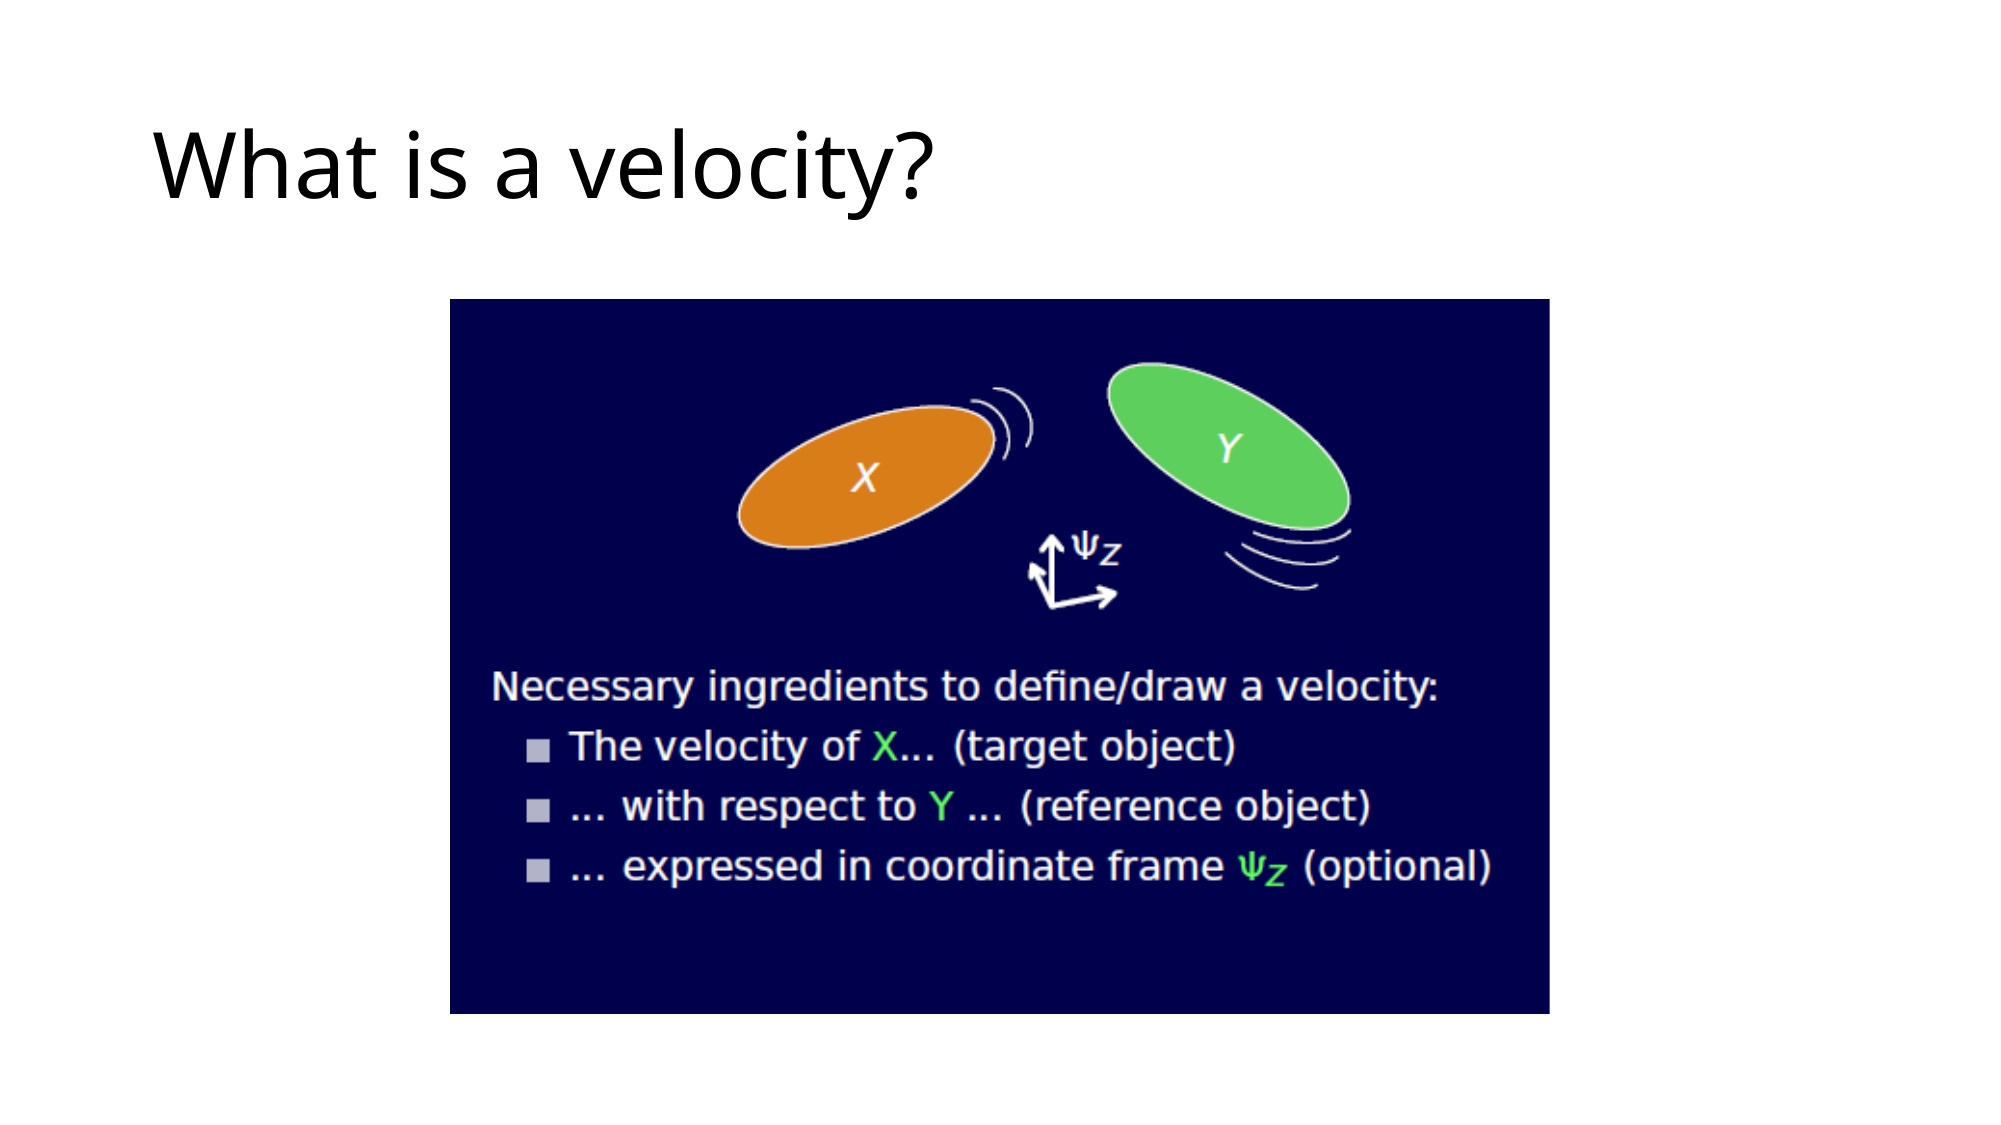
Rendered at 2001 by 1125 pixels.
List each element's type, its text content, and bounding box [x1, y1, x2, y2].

title What is a velocity? [137, 59, 1863, 278]
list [450, 299, 1550, 1014]
